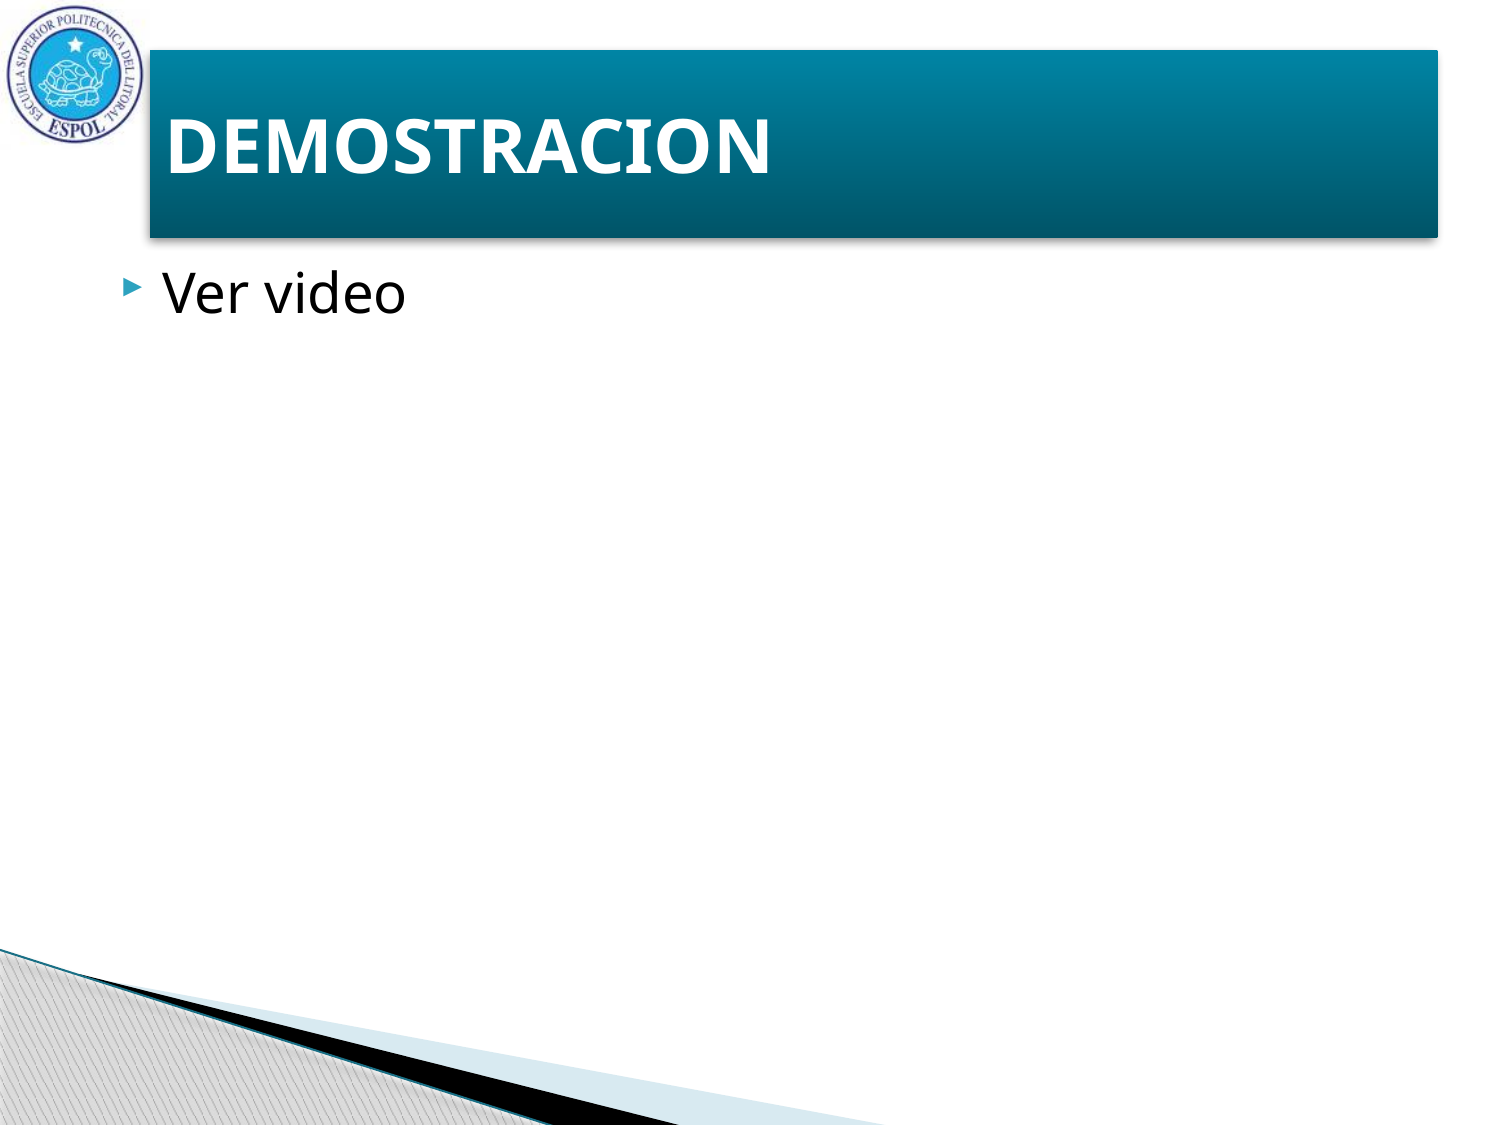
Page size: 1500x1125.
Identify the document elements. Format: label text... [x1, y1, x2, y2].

list Ver video [87, 249, 1430, 937]
title DEMOSTRACION [150, 50, 1438, 238]
picture [0, 0, 151, 151]
